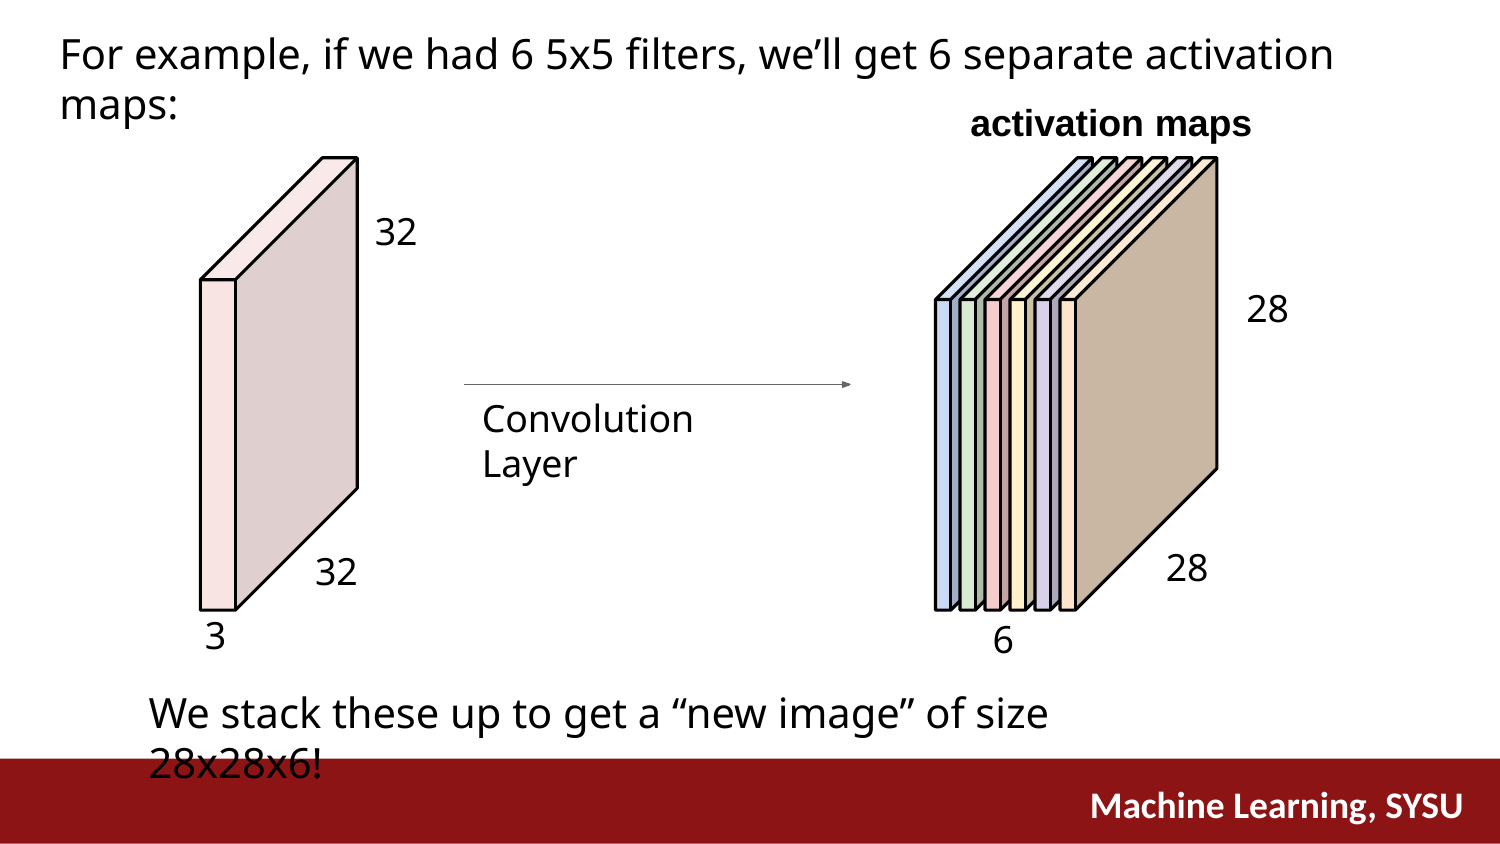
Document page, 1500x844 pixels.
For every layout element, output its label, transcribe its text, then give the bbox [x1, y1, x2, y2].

text_box 32 [372, 205, 419, 253]
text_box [463, 380, 851, 389]
text_box 3 [202, 620, 228, 657]
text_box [198, 155, 360, 613]
text_box Convolution Layer [479, 398, 786, 485]
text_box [983, 155, 1219, 613]
text_box 28 [1244, 282, 1291, 330]
text_box We stack these up to get a “new image” of size 28x28x6! [146, 684, 1197, 787]
text_box 6 [990, 621, 1016, 661]
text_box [933, 155, 982, 613]
title For example, if we had 6 5x5 filters, we’ll get 6 separate activation maps: [57, 25, 1401, 169]
